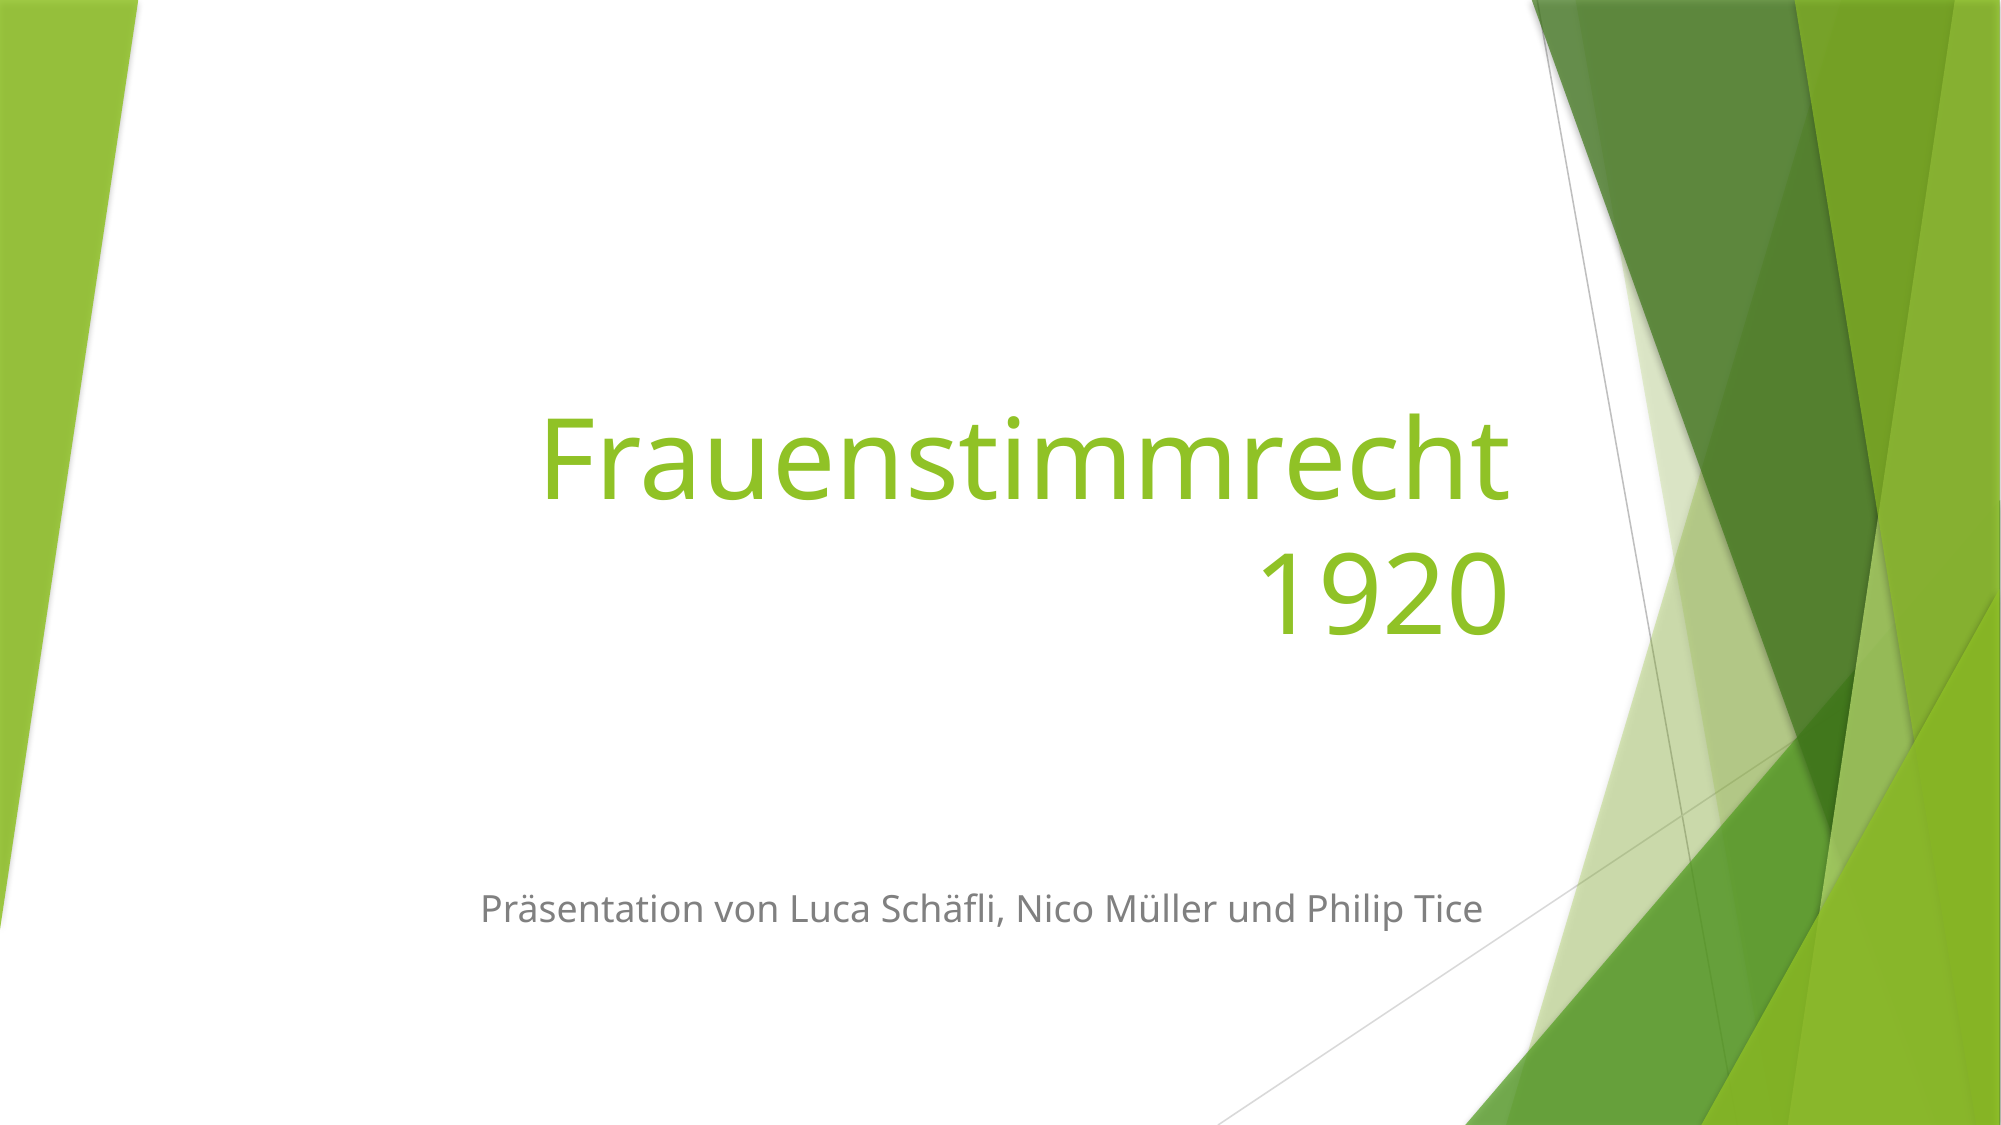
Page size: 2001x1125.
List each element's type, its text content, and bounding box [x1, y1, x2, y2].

title Frauenstimmrecht 1920 [251, 394, 1526, 665]
subtitle Präsentation von Luca Schäfli, Nico Müller und Philip Tice [225, 877, 1500, 1058]
